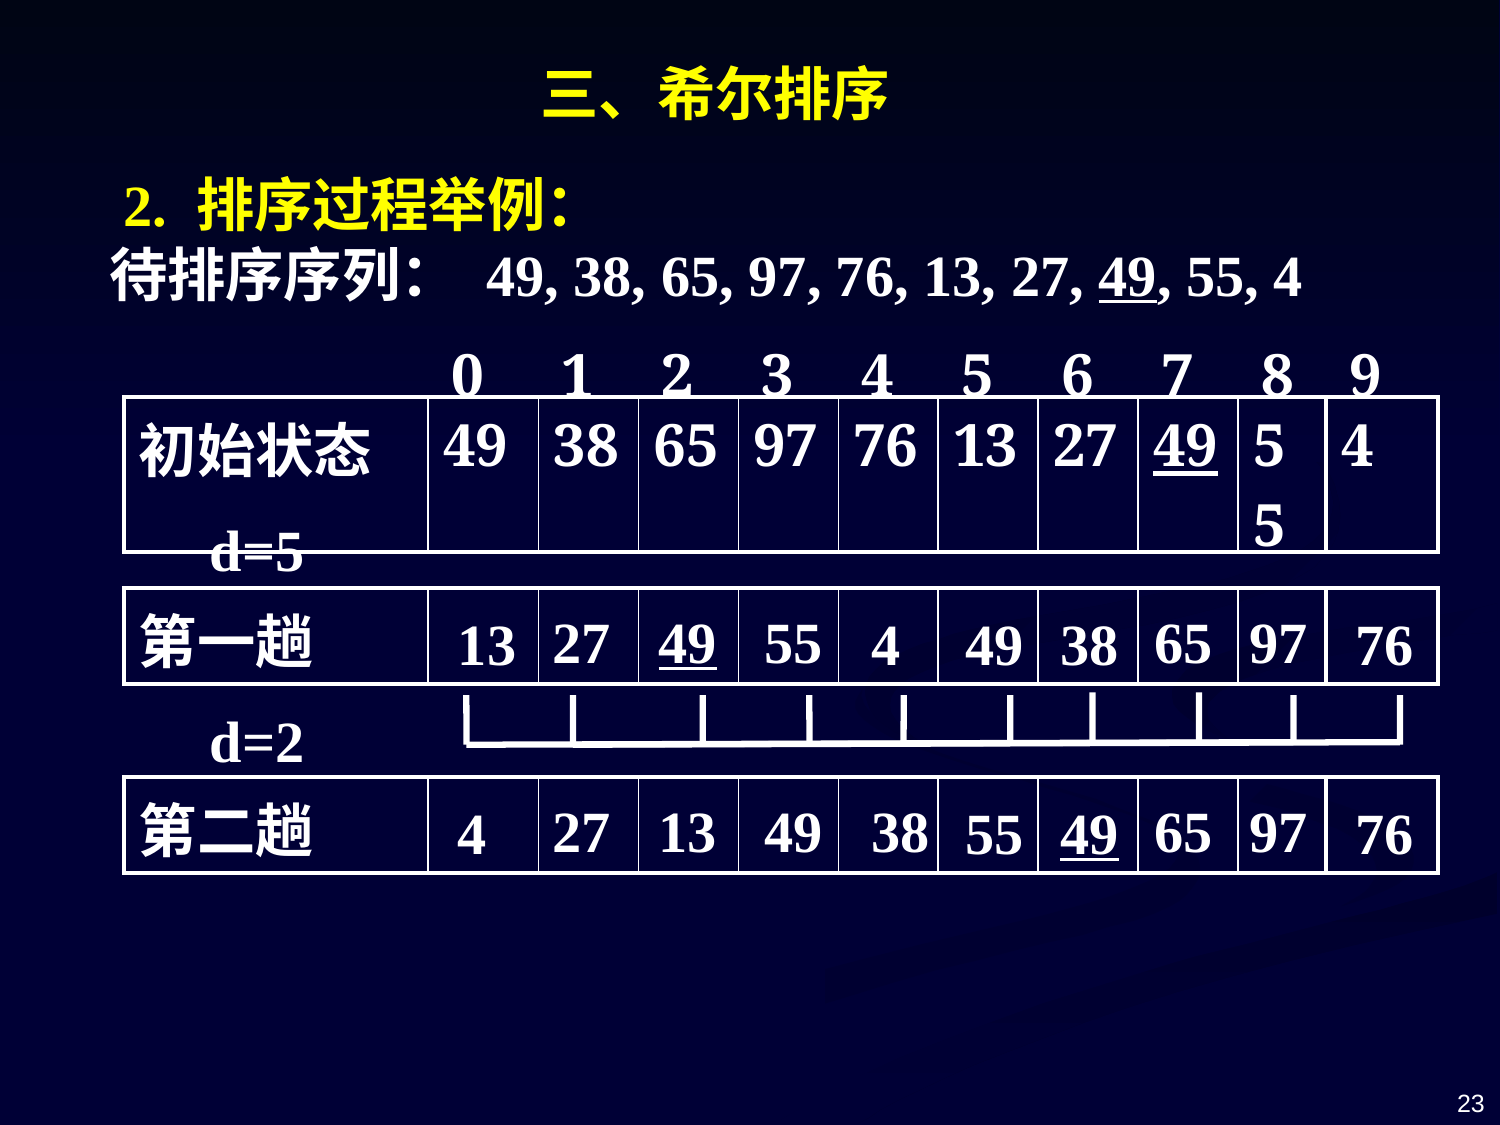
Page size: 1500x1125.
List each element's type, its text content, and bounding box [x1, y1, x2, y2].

table_header [1239, 590, 1324, 682]
table_header [839, 779, 937, 871]
text_box 4 [443, 789, 503, 874]
table_header 4 [1328, 411, 1436, 550]
table_header 6 [1047, 326, 1147, 411]
text_box 55 [950, 789, 1040, 874]
table_header 65 [639, 411, 738, 550]
table_header [1328, 779, 1436, 871]
table_header 13 [939, 411, 1037, 550]
text_box 76 [1340, 789, 1429, 874]
text_box 13 [443, 600, 532, 685]
table_header 55 [1239, 411, 1324, 550]
table_header 0 [437, 326, 547, 411]
table_header [639, 590, 738, 682]
text_box 三、希尔排序 [525, 42, 906, 135]
slide_number 23 [1149, 1046, 1500, 1125]
table_header [429, 779, 538, 871]
table_header 第一趟 [126, 590, 427, 682]
table_header 76 [839, 411, 937, 550]
table_header 第二趟 [126, 779, 427, 871]
table_header 2 [647, 326, 747, 411]
text_box 27 [537, 597, 626, 683]
table_header 27 [1039, 411, 1137, 550]
text_box 49 [643, 597, 733, 683]
table_header [1139, 779, 1237, 871]
table_header 7 [1147, 326, 1247, 411]
table_header [639, 779, 738, 871]
table_header 5 [947, 326, 1047, 411]
text_box 97 [1234, 786, 1323, 872]
text_box 38 [1045, 600, 1134, 685]
table_header [1328, 590, 1436, 682]
text_box 97 [1234, 597, 1323, 683]
text_box 13 [643, 786, 733, 872]
table_header [1239, 779, 1324, 871]
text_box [466, 692, 570, 745]
text_box d=5 [195, 554, 320, 591]
table_header [1139, 590, 1237, 682]
table_header 3 [747, 326, 847, 411]
table_header [939, 779, 1037, 871]
text_box 49 [750, 786, 839, 872]
text_box 49 [950, 600, 1040, 685]
table_header [839, 590, 937, 682]
table_header 97 [739, 411, 838, 550]
table_header 49 [429, 399, 538, 550]
text_box 27 [537, 786, 626, 872]
table_header 初始状态 [126, 399, 427, 550]
table_header 4 [847, 326, 947, 411]
text_box 4 [856, 600, 916, 685]
text_box d=2 [195, 696, 320, 775]
text_box 65 [1139, 597, 1229, 683]
text_box 55 [750, 597, 839, 683]
table_header 8 [1247, 326, 1334, 411]
text_box 2. 排序过程举例： 待排序序列： 49, 38, 65, 97, 76, 13, 27, 49, 55, 4 [94, 160, 1318, 316]
table_header [539, 779, 638, 871]
text_box 65 [1139, 786, 1229, 872]
table_header 9 [1334, 326, 1447, 411]
table_header 1 [547, 326, 647, 411]
table_header [739, 590, 838, 682]
table_header [429, 590, 538, 682]
table_header [739, 779, 838, 871]
table_header 38 [539, 411, 638, 550]
table_header [1039, 779, 1137, 871]
text_box 38 [856, 786, 945, 872]
table_header 49 [1139, 411, 1237, 550]
text_box 49 [1045, 789, 1134, 874]
text_box 76 [1340, 600, 1429, 685]
table_header [539, 590, 638, 682]
table_header [939, 590, 1037, 682]
table_header [1039, 590, 1137, 682]
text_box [572, 692, 1401, 745]
